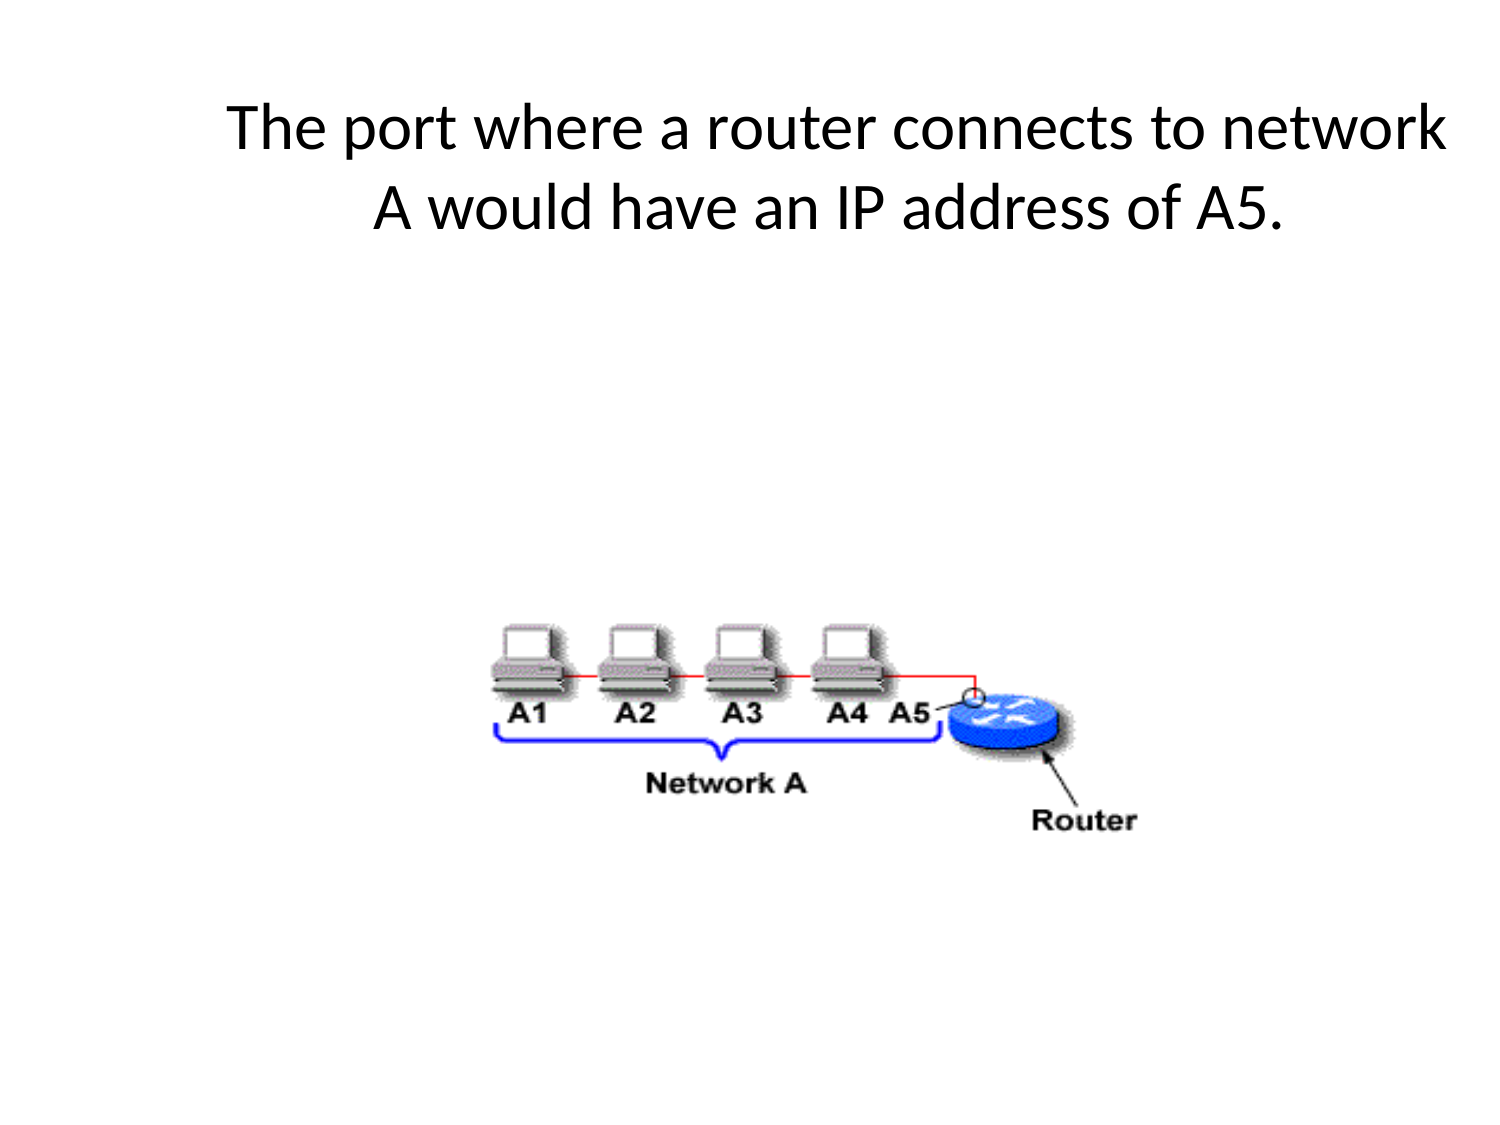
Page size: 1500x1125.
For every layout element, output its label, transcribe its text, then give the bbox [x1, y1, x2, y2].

title The port where a router connects to network A would have an IP address of A5. [200, 68, 1475, 257]
picture [212, 337, 1363, 1123]
